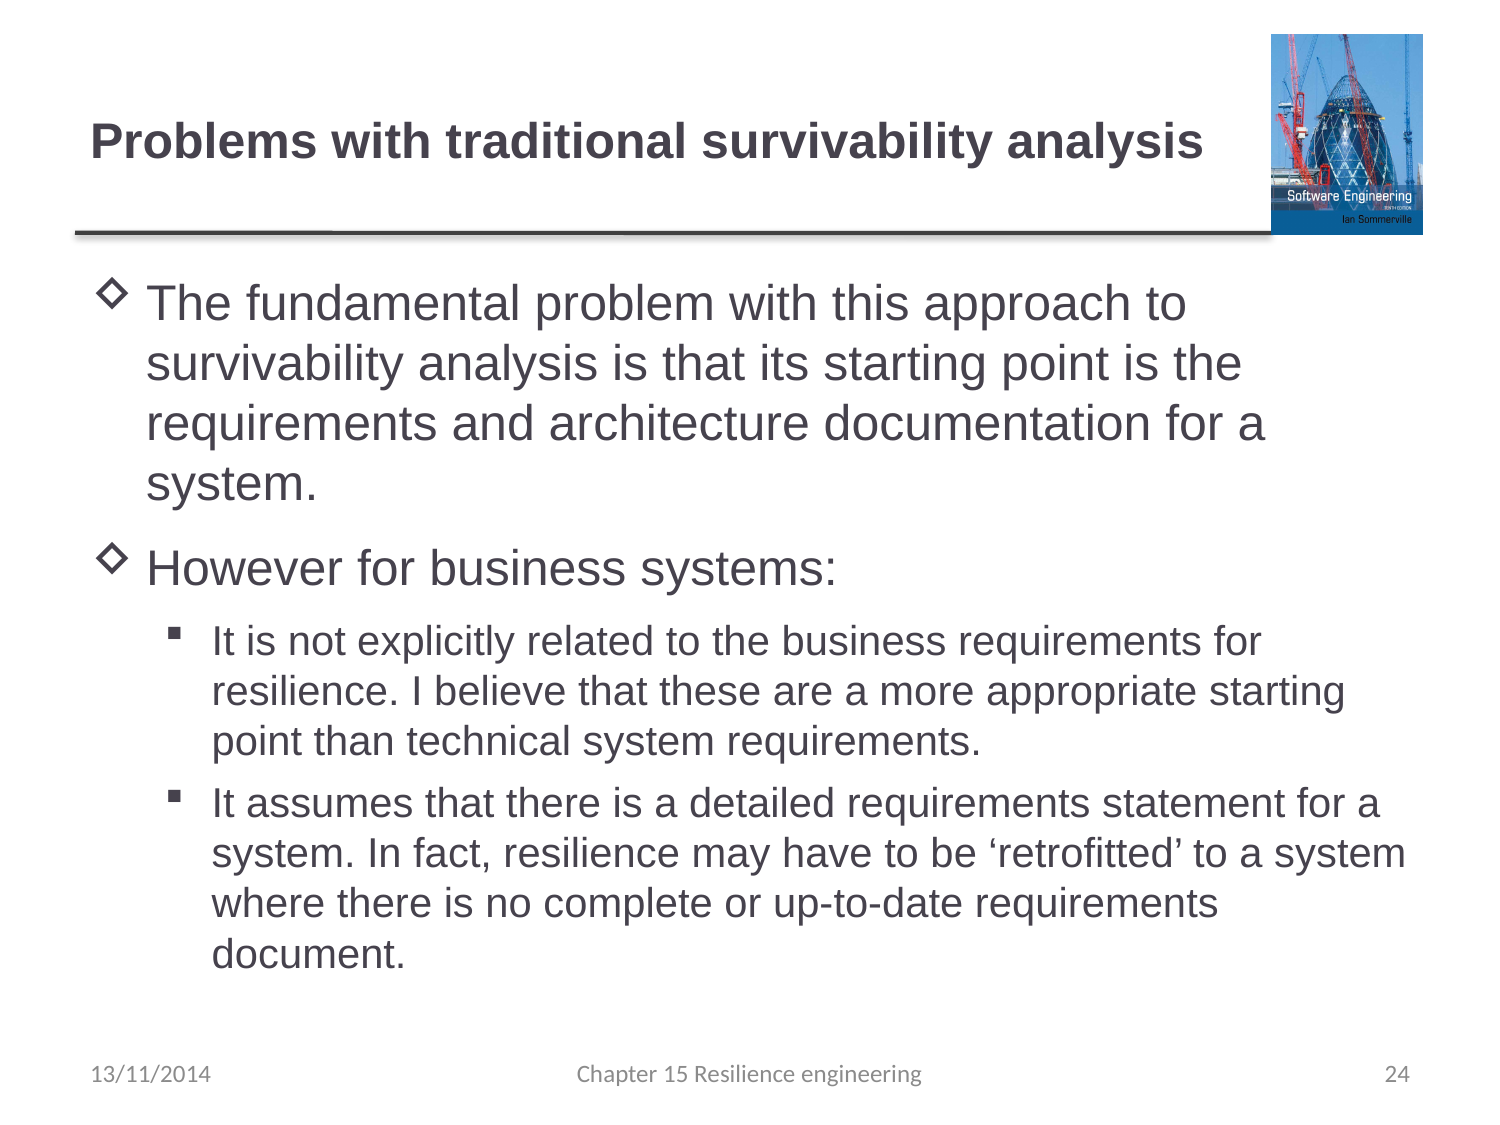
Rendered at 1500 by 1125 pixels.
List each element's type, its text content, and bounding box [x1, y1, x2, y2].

picture [1271, 34, 1423, 235]
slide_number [75, 1042, 425, 1103]
title Problems with traditional survivability analysis [74, 44, 1272, 233]
list The fundamental problem with this approach to survivability analysis is that its starting point is the requirements and architecture documentation for a system. However for business systems: It is not explicitly related to the business requirements for resilience. I believe that these are a more appropriate starting point than technical system requirements. It assumes that there is a detailed requirements statement for a system. In fact, resilience may have to be ‘retrofitted’ to a system where there is no complete or up-to-date requirements document. [75, 262, 1425, 1005]
slide_number 24 [1074, 1042, 1425, 1103]
footer Chapter 15 Resilience engineering [512, 1042, 988, 1103]
